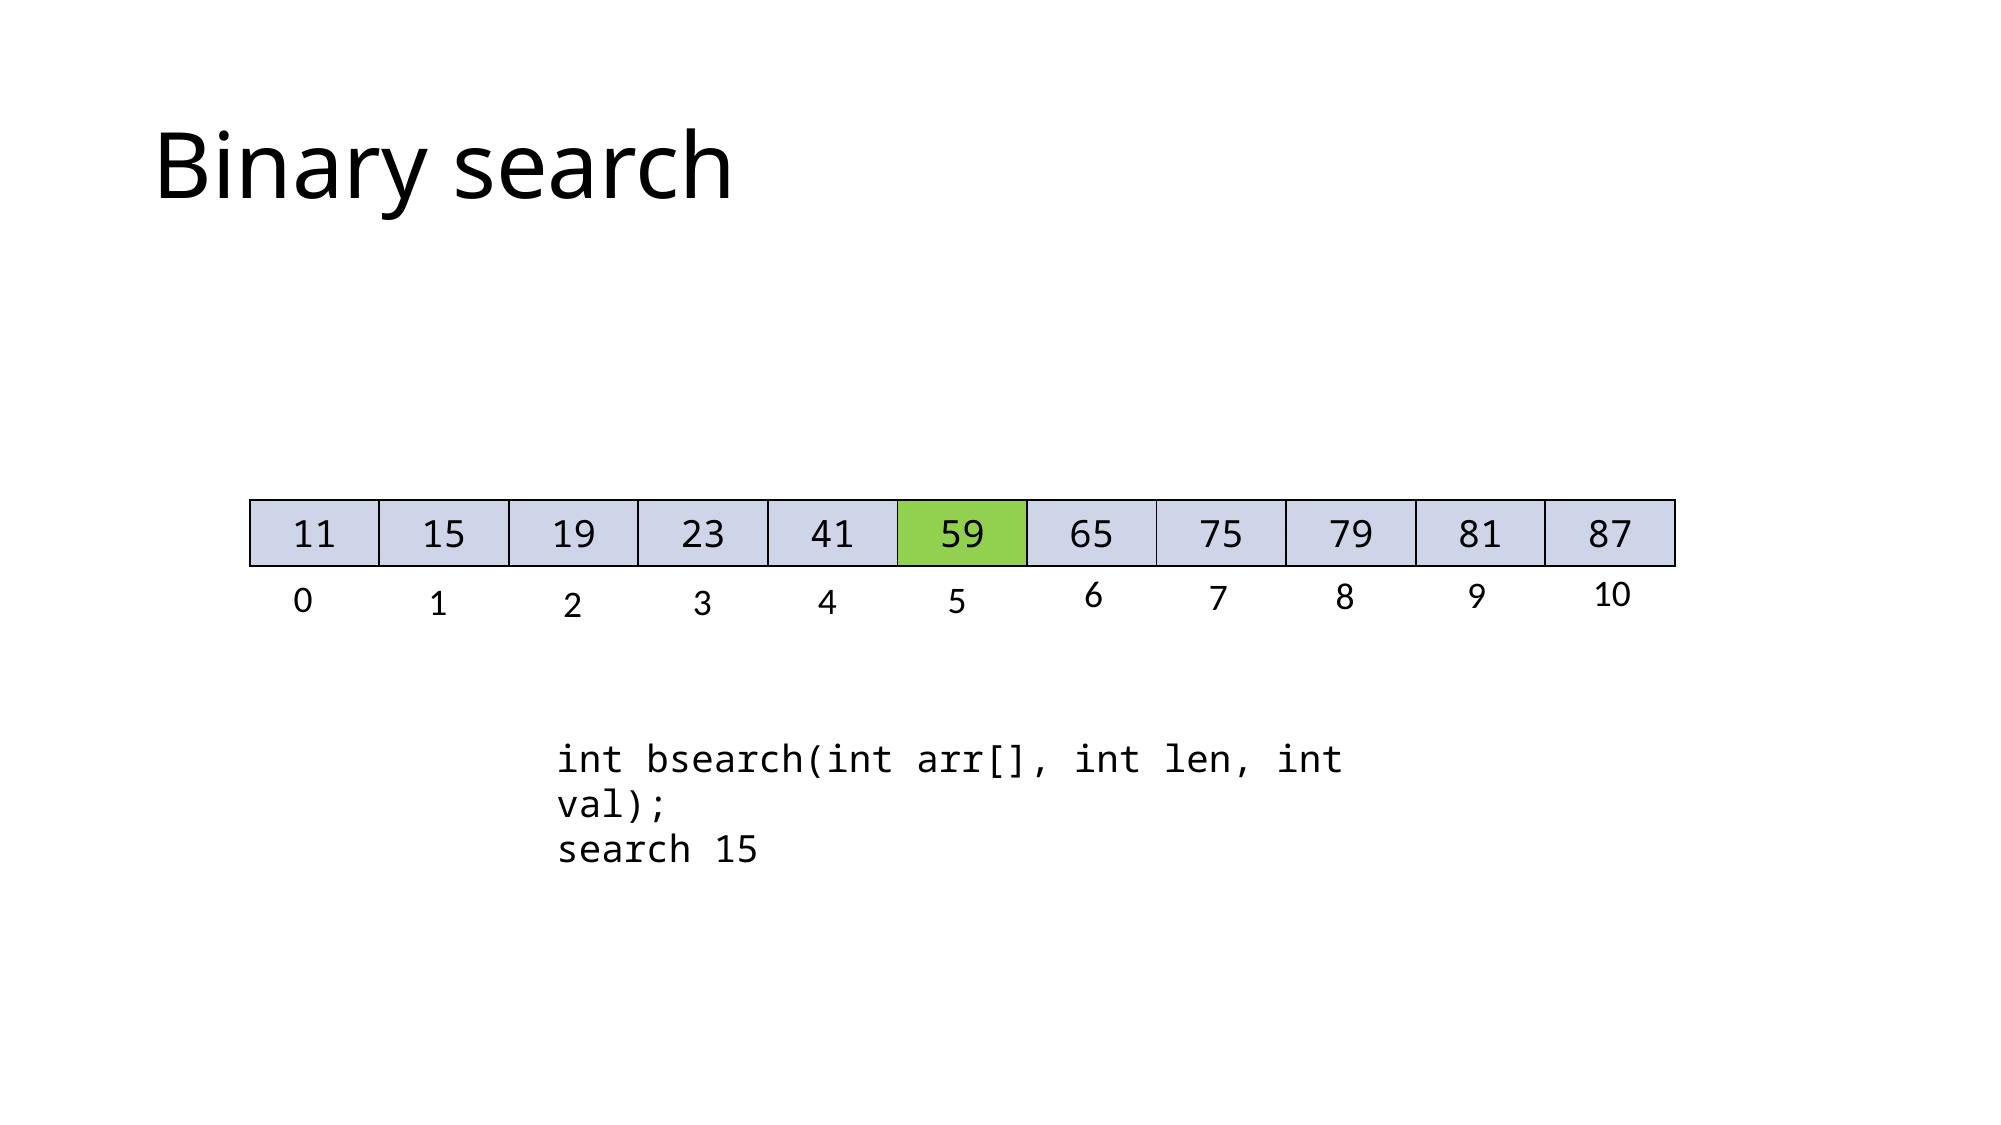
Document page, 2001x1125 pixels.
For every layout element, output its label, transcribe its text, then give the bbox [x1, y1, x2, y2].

text_box 6 [1069, 562, 1141, 623]
text_box 0 [278, 567, 350, 628]
text_box 1 [413, 570, 485, 630]
text_box 10 [1578, 562, 1650, 622]
table_header 65 [1028, 501, 1156, 565]
table_header 41 [769, 501, 897, 565]
text_box 8 [1320, 564, 1392, 625]
table_header 87 [1546, 501, 1674, 565]
table_header 15 [380, 501, 508, 565]
text_box 5 [933, 568, 1004, 629]
table_header 19 [510, 501, 637, 565]
table_header 59 [898, 501, 1026, 565]
title Binary search [137, 59, 1863, 278]
text_box 2 [548, 572, 620, 633]
text_box 3 [678, 570, 750, 630]
table_header 23 [639, 501, 767, 565]
table_header 75 [1157, 501, 1285, 565]
table_header 81 [1417, 501, 1544, 565]
text_box 9 [1452, 563, 1524, 624]
table_header 11 [251, 501, 378, 565]
text_box 4 [803, 569, 875, 629]
table_header 79 [1287, 501, 1415, 565]
text_box 7 [1194, 565, 1266, 625]
text_box int bsearch(int arr[], int len, int val); search 15 [541, 727, 1458, 878]
